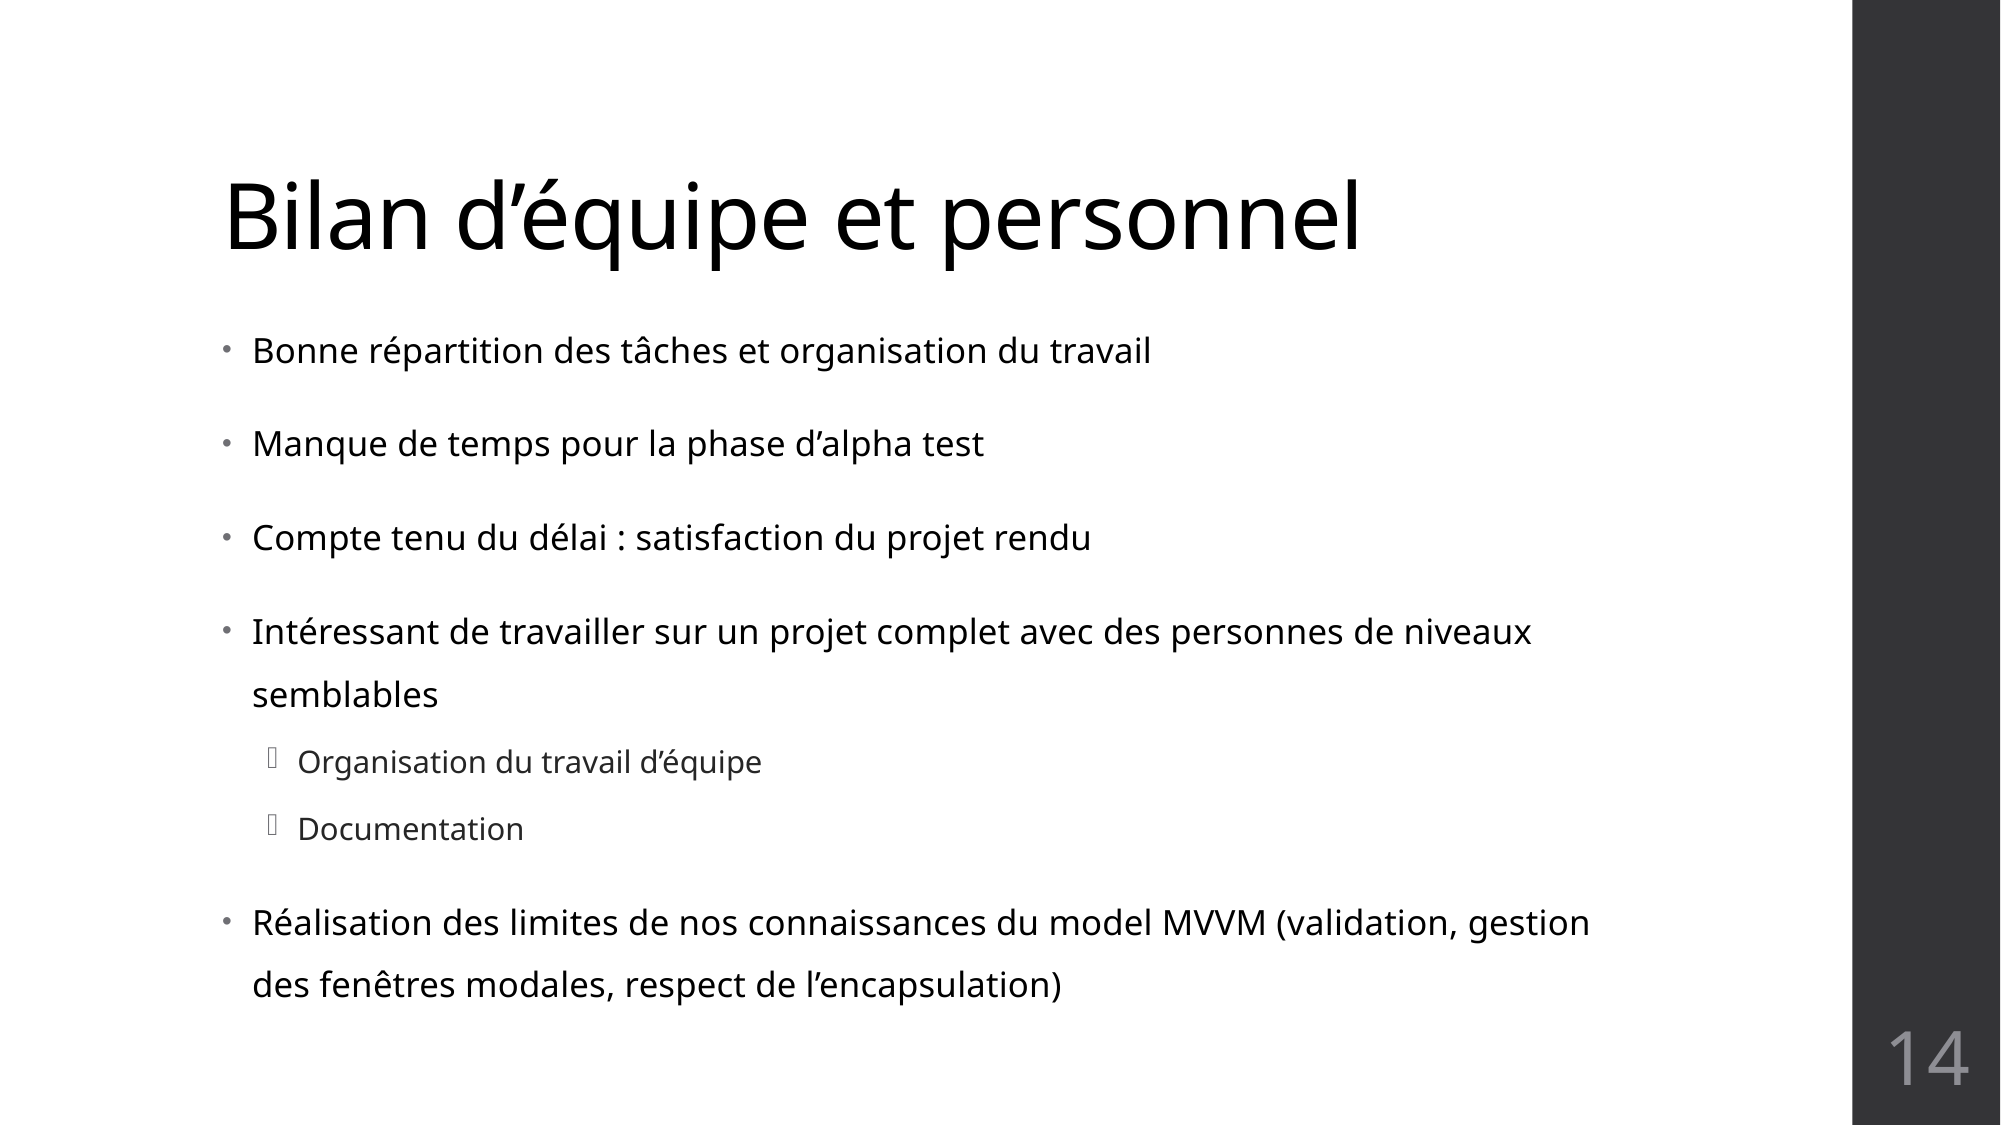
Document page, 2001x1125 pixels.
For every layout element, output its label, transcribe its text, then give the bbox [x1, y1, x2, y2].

list Bonne répartition des tâches et organisation du travail Manque de temps pour la phase d’alpha test Compte tenu du délai : satisfaction du projet rendu Intéressant de travailler sur un projet complet avec des personnes de niveaux semblables Organisation du travail d’équipe Documentation Réalisation des limites de nos connaissances du model MVVM (validation, gestion des fenêtres modales, respect de l’encapsulation) [206, 299, 1617, 1014]
title Bilan d’équipe et personnel [206, 60, 1797, 278]
slide_number 14 [1852, 1012, 2000, 1110]
